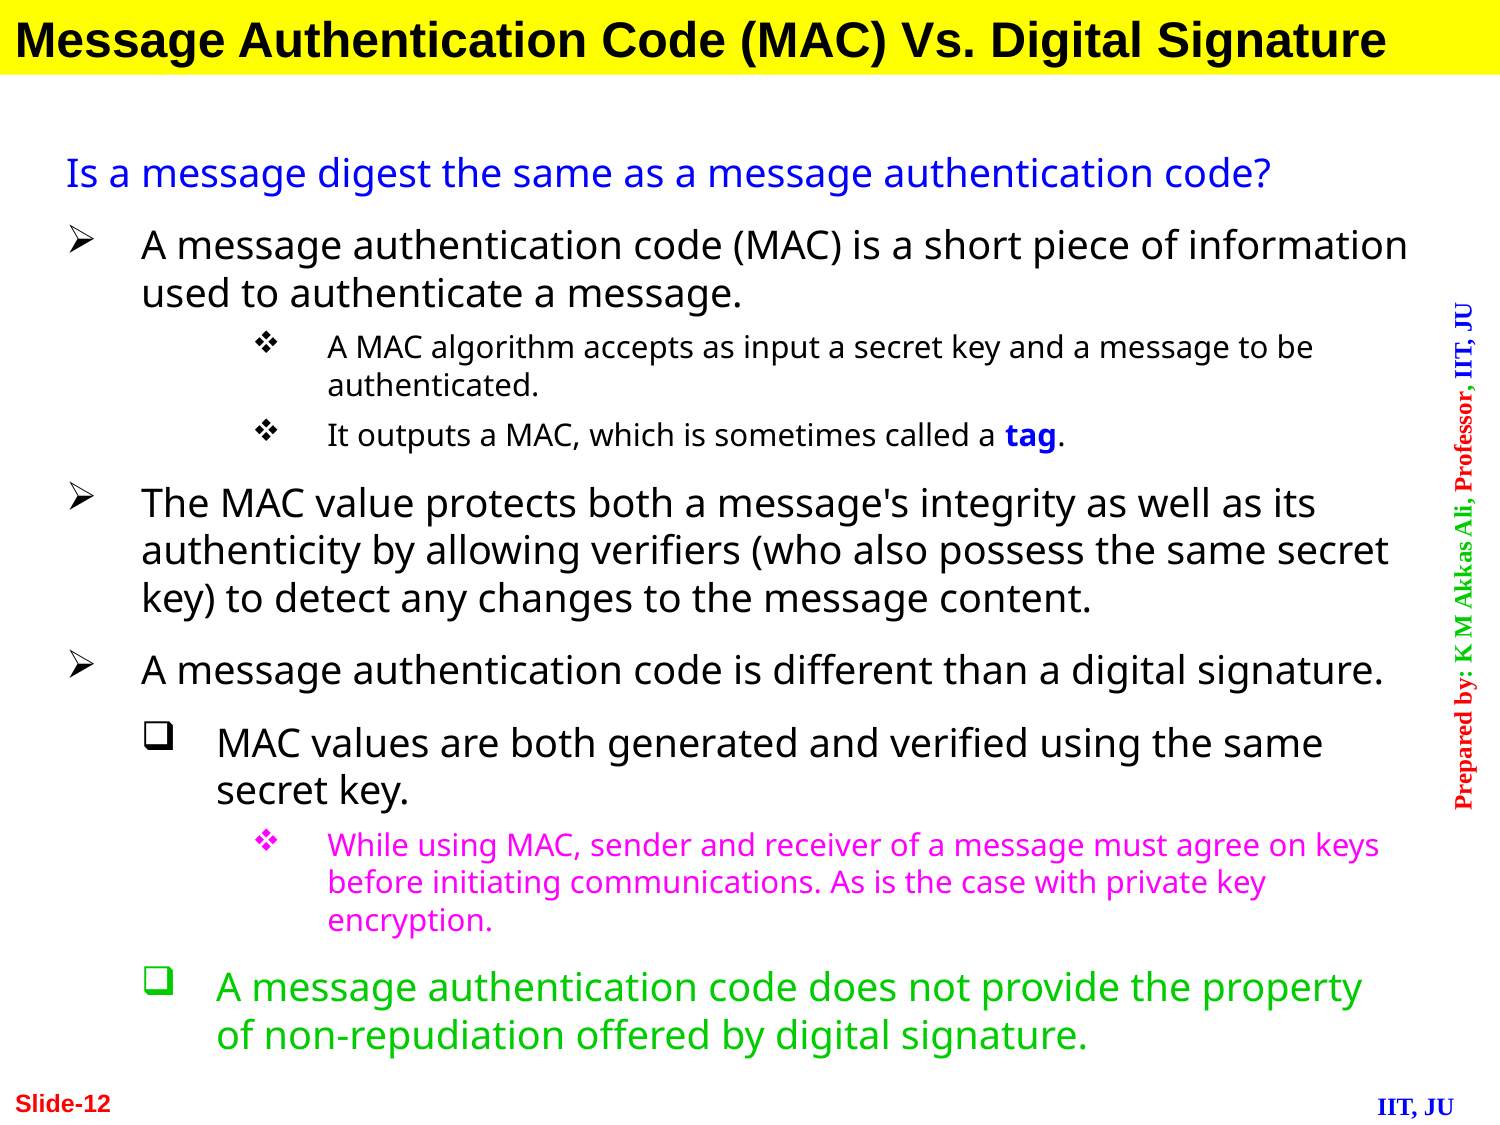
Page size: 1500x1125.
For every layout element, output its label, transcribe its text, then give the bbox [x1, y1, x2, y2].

slide_number Slide-12 [0, 1049, 313, 1125]
text_box Is a message digest the same as a message authentication code? A message authentication code (MAC) is a short piece of information used to authenticate a message. A MAC algorithm accepts as input a secret key and a message to be authenticated. It outputs a MAC, which is sometimes called a tag. The MAC value protects both a message's integrity as well as its authenticity by allowing verifiers (who also possess the same secret key) to detect any changes to the message content. A message authentication code is different than a digital signature. MAC values are both generated and verified using the same secret key. While using MAC, sender and receiver of a message must agree on keys before initiating communications. As is the case with private key encryption. A message authentication code does not provide the property of non-repudiation offered by digital signature. [12, 140, 1425, 1065]
text_box Message Authentication Code (MAC) Vs. Digital Signature [0, 0, 1500, 75]
